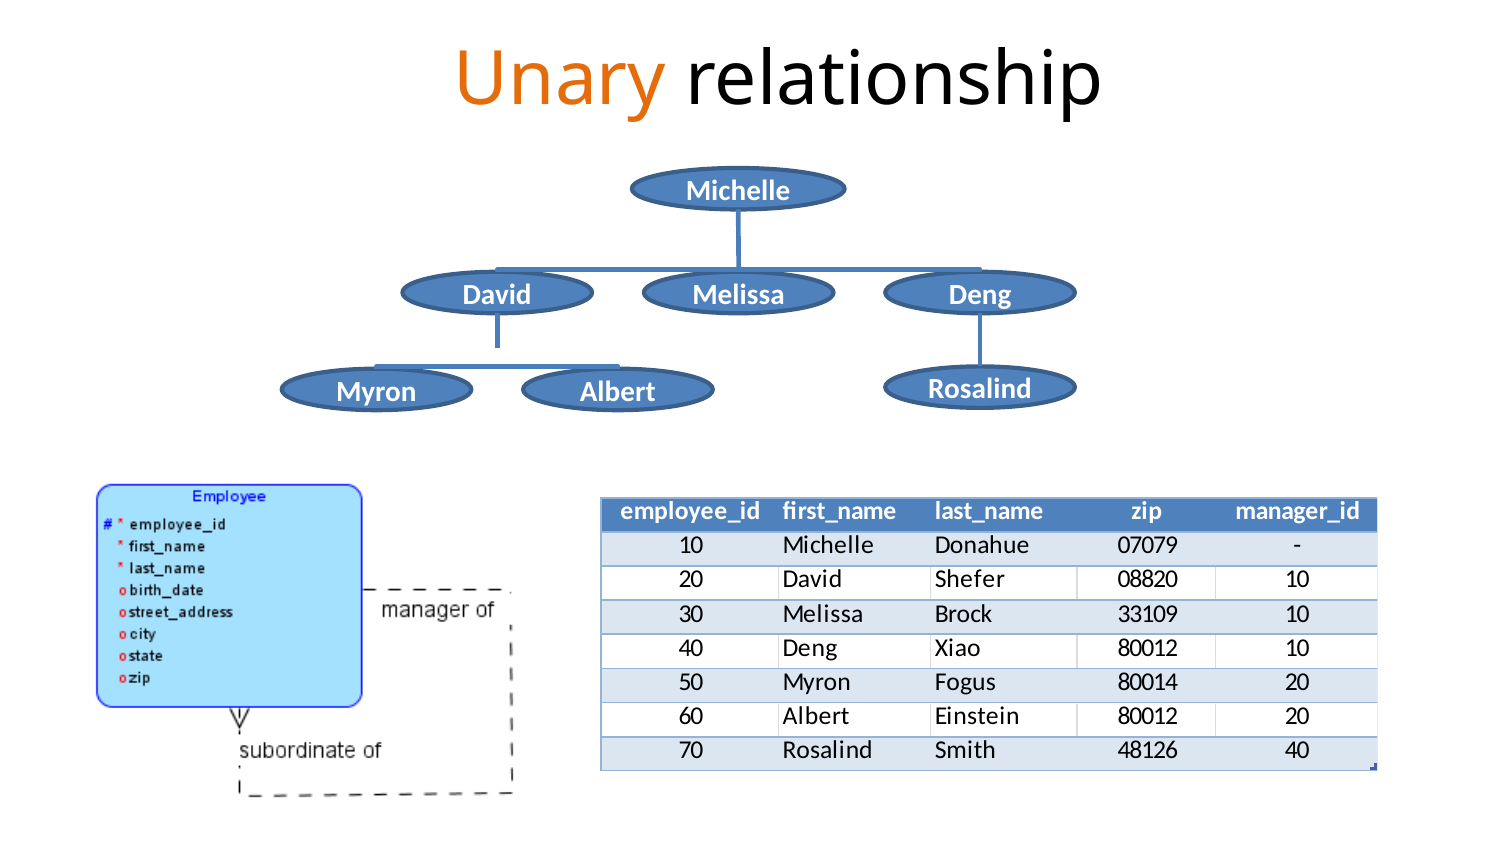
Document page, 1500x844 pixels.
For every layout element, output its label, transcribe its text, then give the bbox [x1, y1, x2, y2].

text_box Unary relationship [439, 21, 1120, 127]
picture [599, 496, 1380, 773]
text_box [281, 167, 1076, 411]
picture [62, 452, 568, 816]
